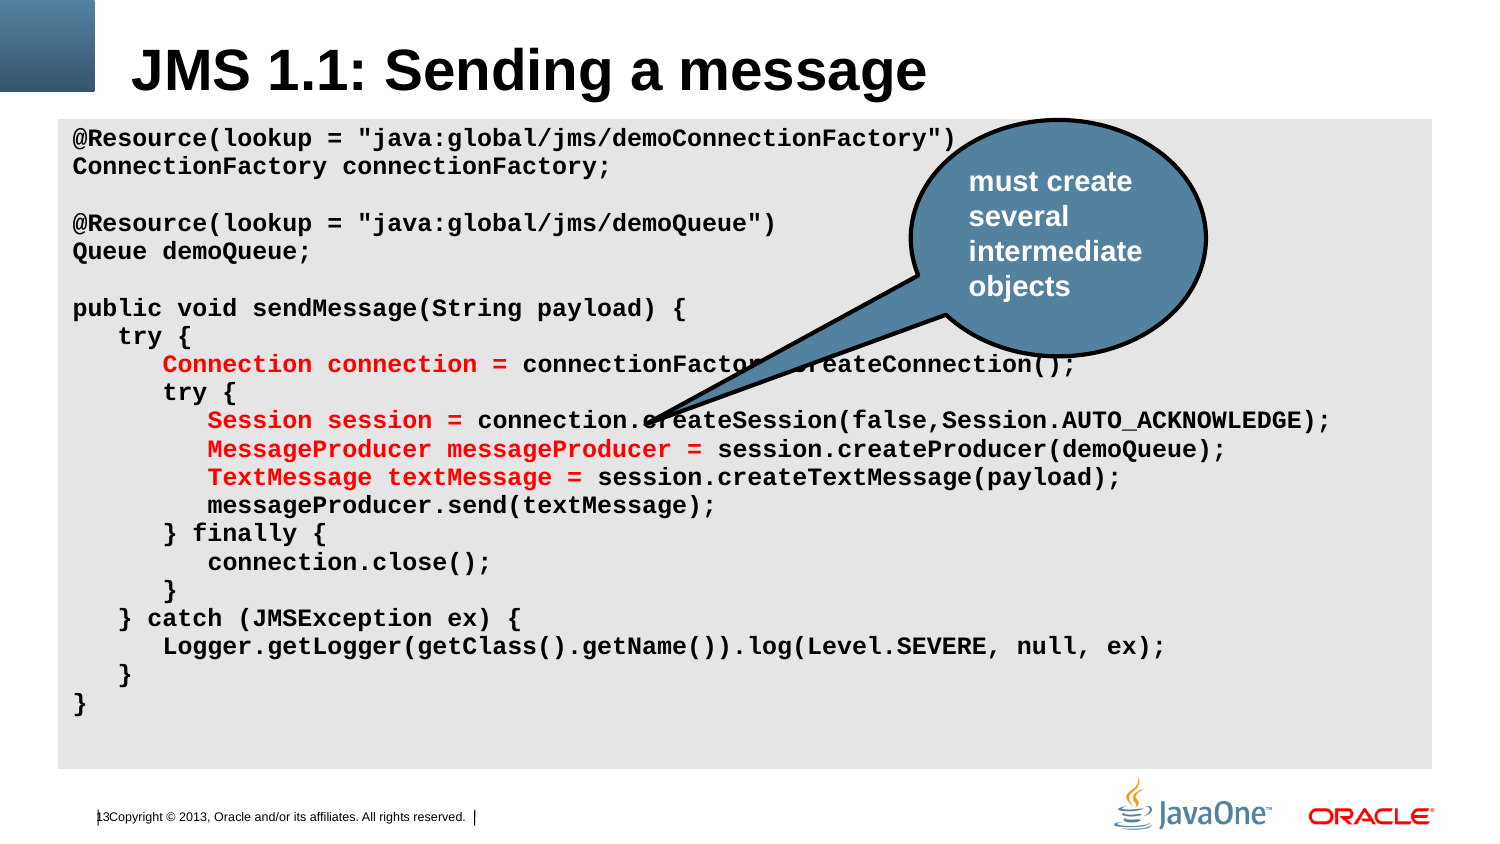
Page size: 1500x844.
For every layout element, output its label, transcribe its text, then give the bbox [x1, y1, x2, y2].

table_header @Resource(lookup = "java:global/jms/demoConnectionFactory") ConnectionFactory connectionFactory; @Resource(lookup = "java:global/jms/demoQueue") Queue demoQueue; public void sendMessage(String payload) { try { Connection connection = connectionFactory.createConnection(); try { Session session = connection.createSession(false,Session.AUTO_ACKNOWLEDGE); MessageProducer messageProducer = session.createProducer(demoQueue); TextMessage textMessage = session.createTextMessage(payload); messageProducer.send(textMessage); } finally { connection.close(); } } catch (JMSException ex) { Logger.getLogger(getClass().getName()).log(Level.SEVERE, null, ex); } } [58, 119, 1432, 769]
title JMS 1.1: Sending a message [131, 40, 1482, 107]
text_box must create several intermediate objects [645, 119, 1206, 425]
picture [1293, 792, 1445, 840]
picture [1097, 774, 1288, 844]
